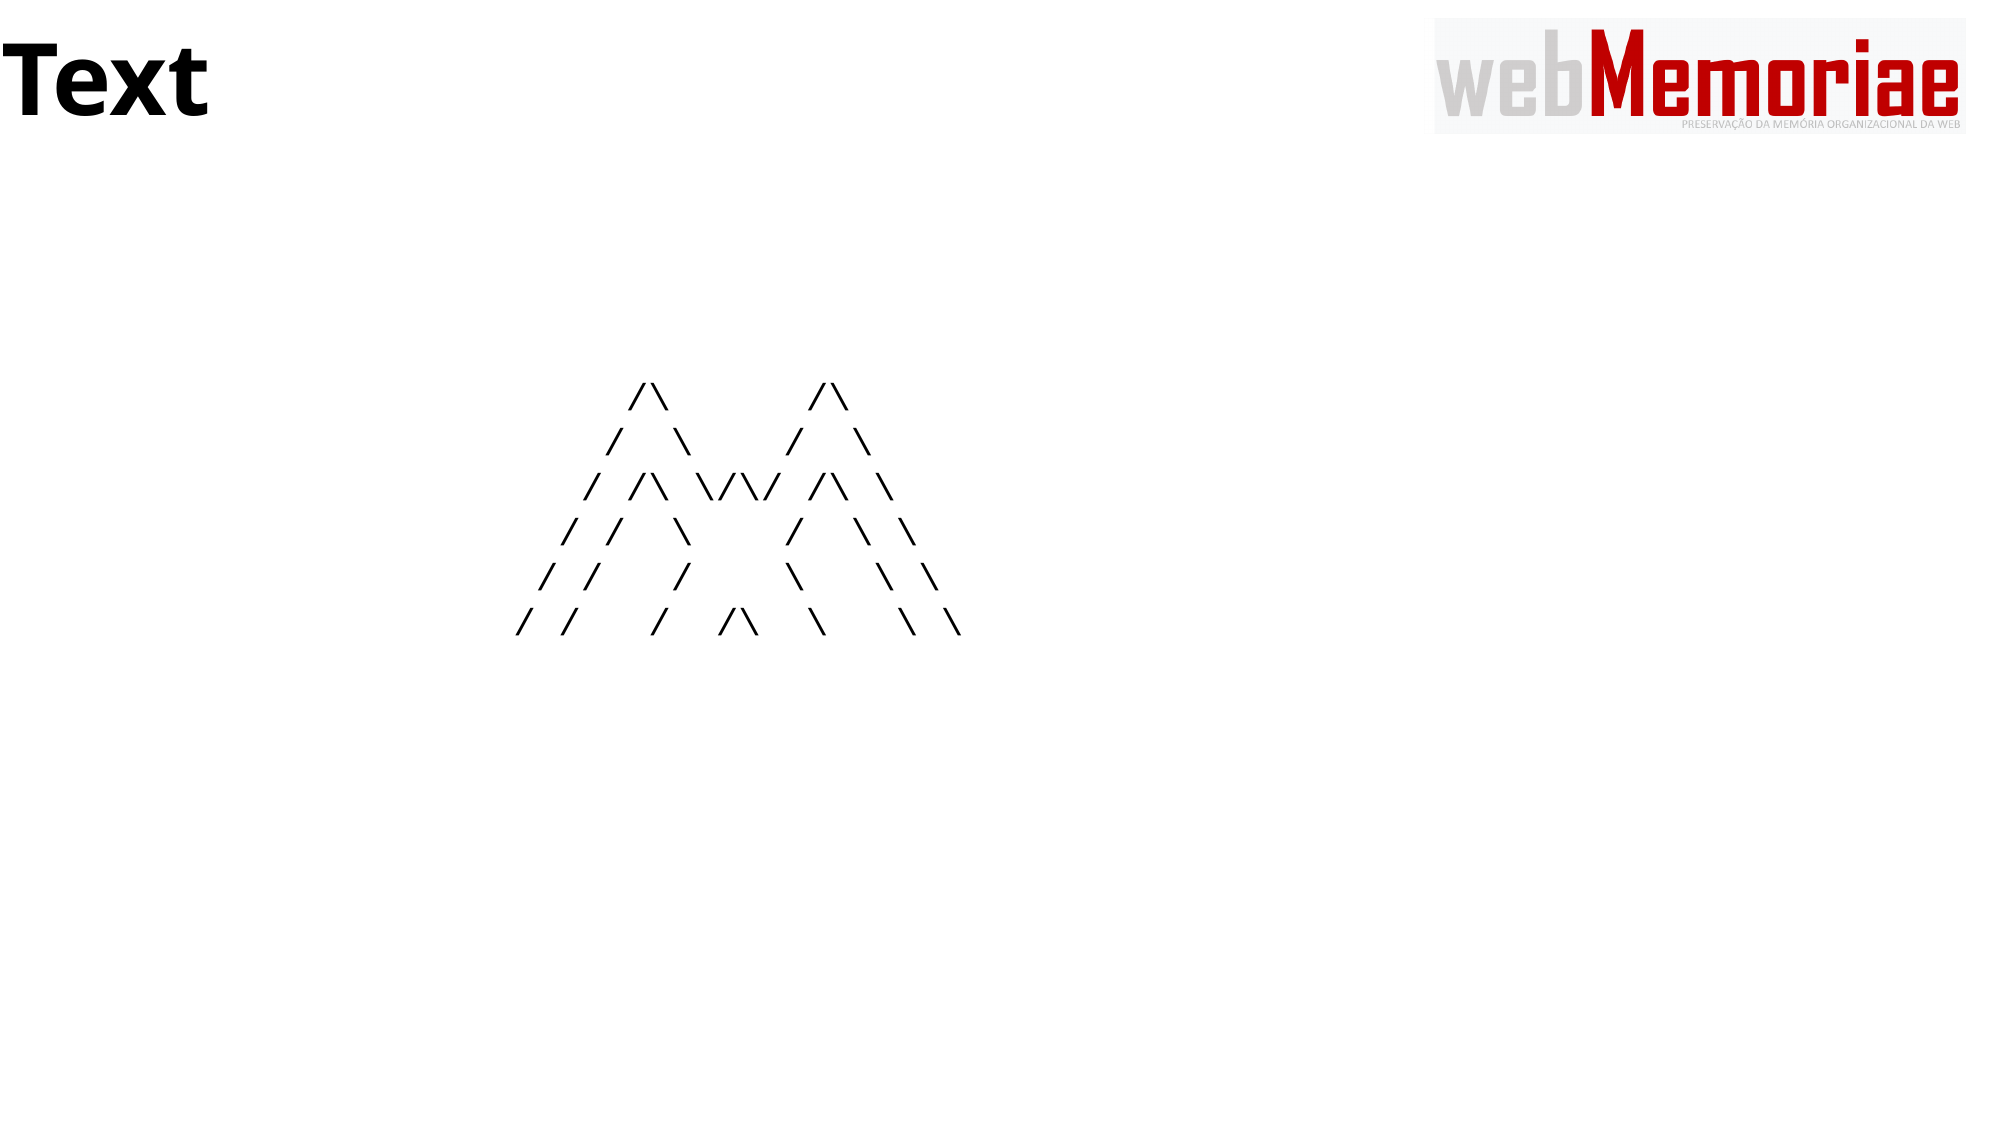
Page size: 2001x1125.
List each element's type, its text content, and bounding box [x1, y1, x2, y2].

text_box Text [0, 7, 226, 143]
text_box /\ /\ / \ / \ / /\ \/\/ /\ \ / / \ / \ \ / / / \ \ \ / / / /\ \ \ \ [160, 366, 1659, 651]
picture [1424, 18, 1966, 134]
